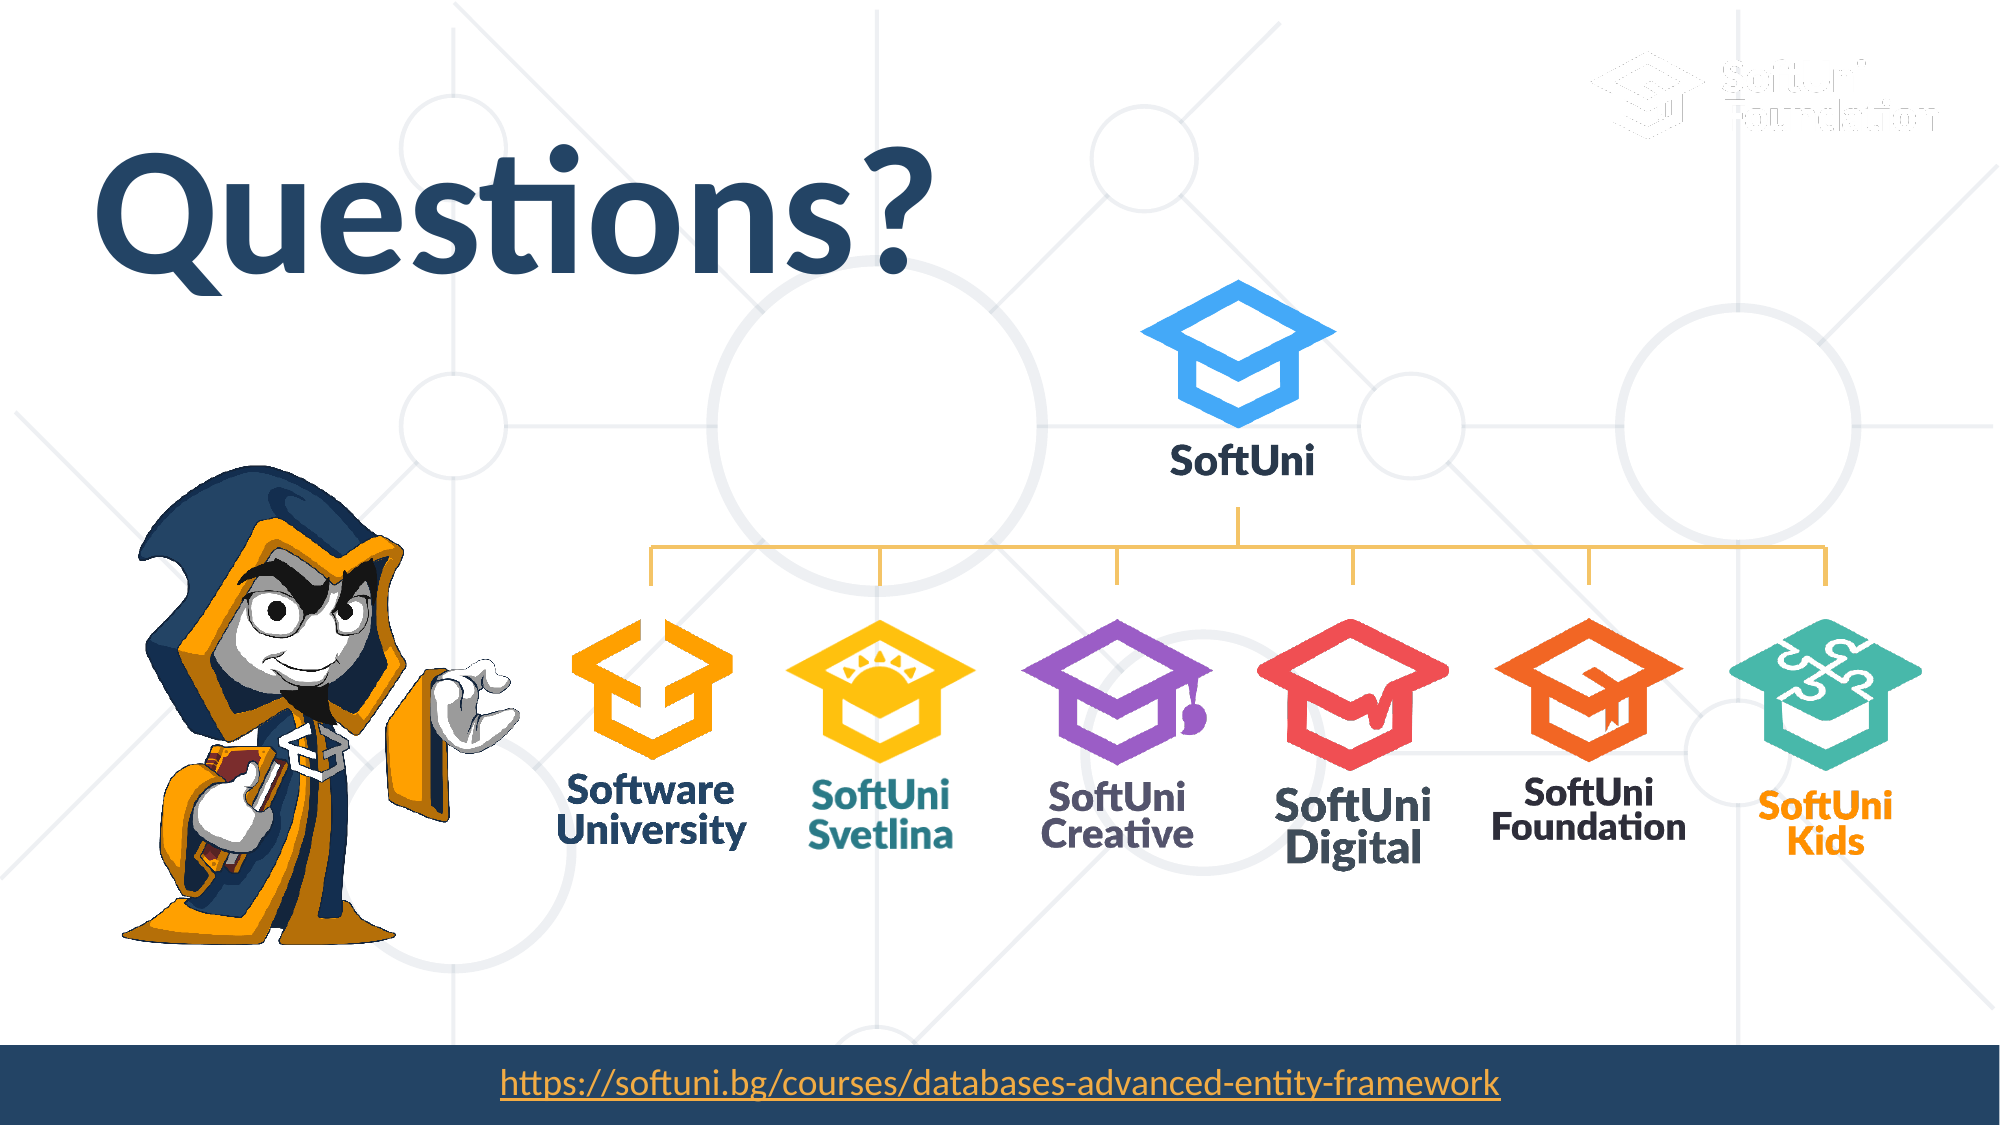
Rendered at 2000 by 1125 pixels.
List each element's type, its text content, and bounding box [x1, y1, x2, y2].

picture [1729, 619, 1922, 855]
picture [27, 364, 747, 1045]
text_box https://softuni.bg/courses/databases-advanced-entity-framework [0, 1049, 1962, 1110]
picture [1257, 619, 1449, 877]
picture [1021, 619, 1213, 848]
picture [785, 619, 977, 850]
picture [1139, 279, 1337, 476]
picture [1493, 618, 1685, 840]
picture [1590, 51, 1939, 139]
